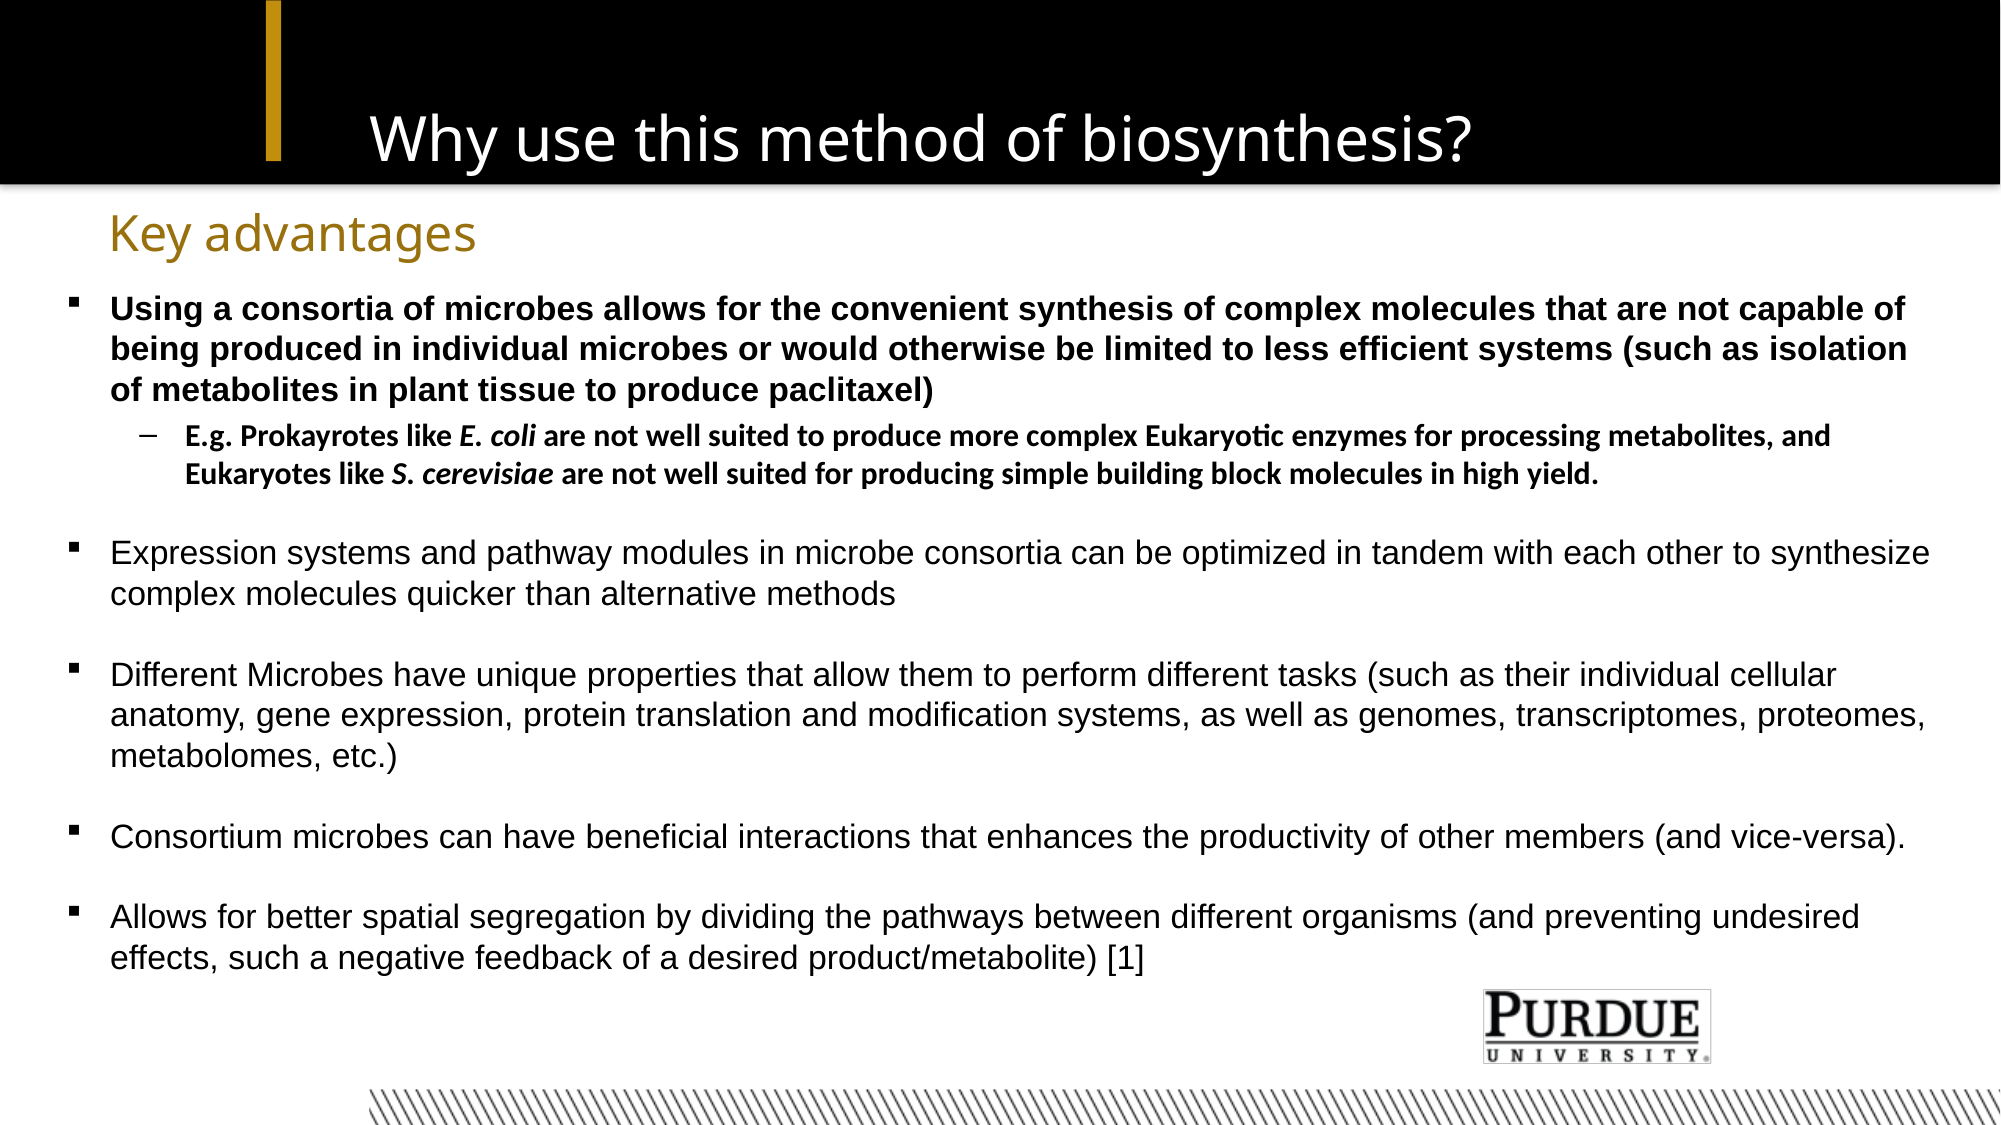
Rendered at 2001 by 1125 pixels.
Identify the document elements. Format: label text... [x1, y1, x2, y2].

list Using a consortia of microbes allows for the convenient synthesis of complex molecules that are not capable of being produced in individual microbes or would otherwise be limited to less efficient systems (such as isolation of metabolites in plant tissue to produce paclitaxel) E.g. Prokayrotes like E. coli are not well suited to produce more complex Eukaryotic enzymes for processing metabolites, and Eukaryotes like S. cerevisiae are not well suited for producing simple building block molecules in high yield. Expression systems and pathway modules in microbe consortia can be optimized in tandem with each other to synthesize complex molecules quicker than alternative methods Different Microbes have unique properties that allow them to perform different tasks (such as their individual cellular anatomy, gene expression, protein translation and modification systems, as well as genomes, transcriptomes, proteomes, metabolomes, etc.) Consortium microbes can have beneficial interactions that enhances the productivity of other members (and vice-versa). Allows for better spatial segregation by dividing the pathways between different organisms (and preventing undesired effects, such a negative feedback of a desired product/metabolite) [1] [66, 286, 1931, 984]
title Why use this method of biosynthesis? [369, 98, 1704, 186]
list Key advantages [108, 201, 1704, 271]
